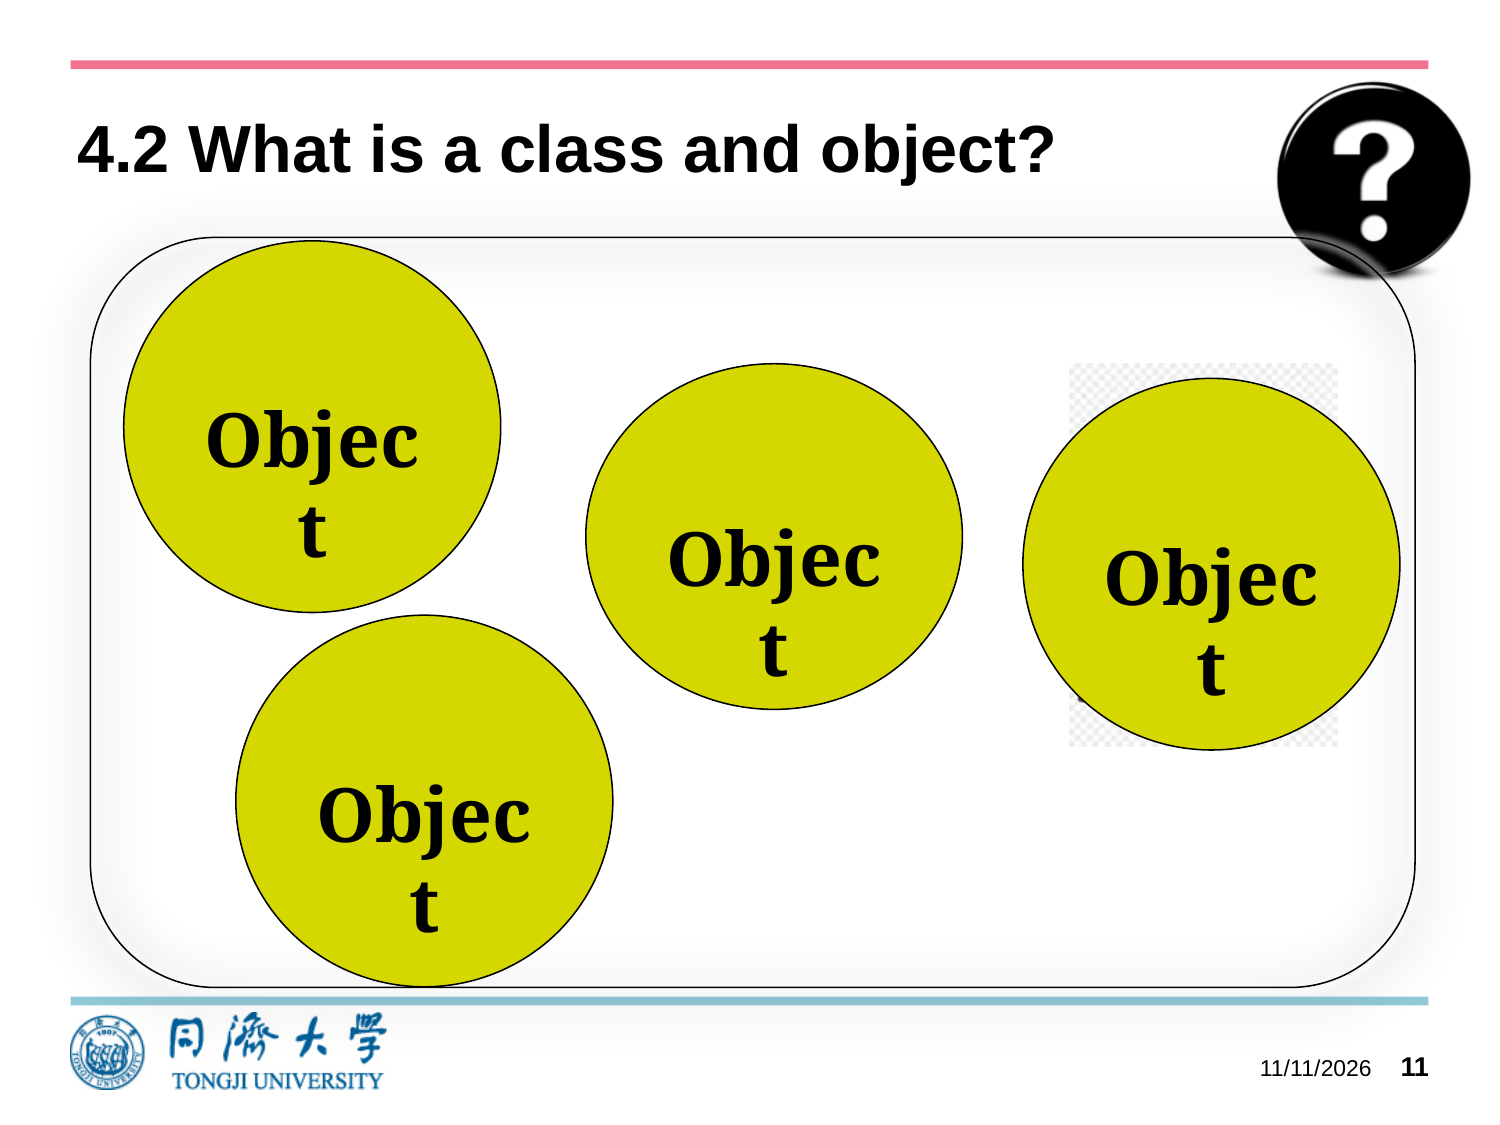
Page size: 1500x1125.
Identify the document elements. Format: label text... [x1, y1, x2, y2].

text_box Object [180, 560, 443, 613]
text_box Object [363, 615, 485, 625]
picture [280, 627, 591, 921]
picture [1068, 363, 1338, 747]
text_box Object [1342, 430, 1400, 699]
title 4.2 What is a class and object? [62, 107, 1243, 274]
picture [179, 322, 449, 553]
picture [70, 1012, 388, 1090]
slide_number 11 [1370, 1046, 1430, 1088]
text_box Object [595, 722, 613, 880]
picture [1248, 59, 1500, 312]
text_box Object [123, 240, 501, 555]
text_box [90, 237, 1416, 988]
text_box Object [1022, 449, 1063, 679]
text_box Object [585, 363, 963, 710]
text_box Object [235, 687, 275, 915]
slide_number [1228, 1046, 1370, 1088]
text_box Object [286, 928, 562, 987]
